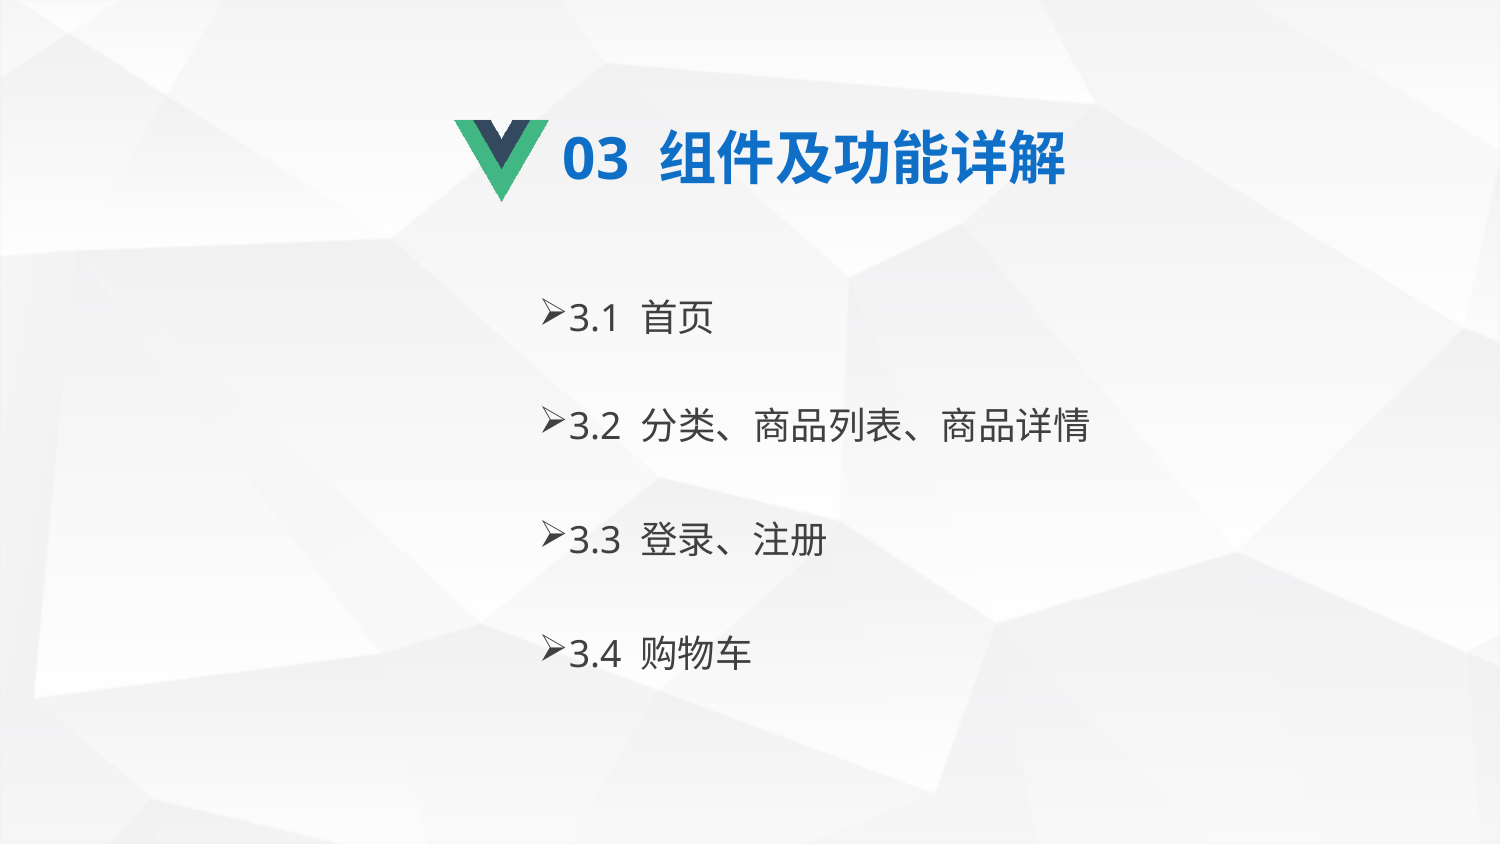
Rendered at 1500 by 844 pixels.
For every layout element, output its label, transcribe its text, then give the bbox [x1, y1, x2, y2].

text_box 3.2 分类、商品列表、商品详情 [538, 401, 1137, 447]
text_box 3.4 购物车 [538, 630, 1035, 676]
text_box 3.1 首页 [538, 294, 993, 340]
picture [0, 0, 1500, 844]
text_box 3.3 登录、注册 [538, 516, 1017, 562]
text_box 03 组件及功能详解 [548, 113, 1160, 339]
